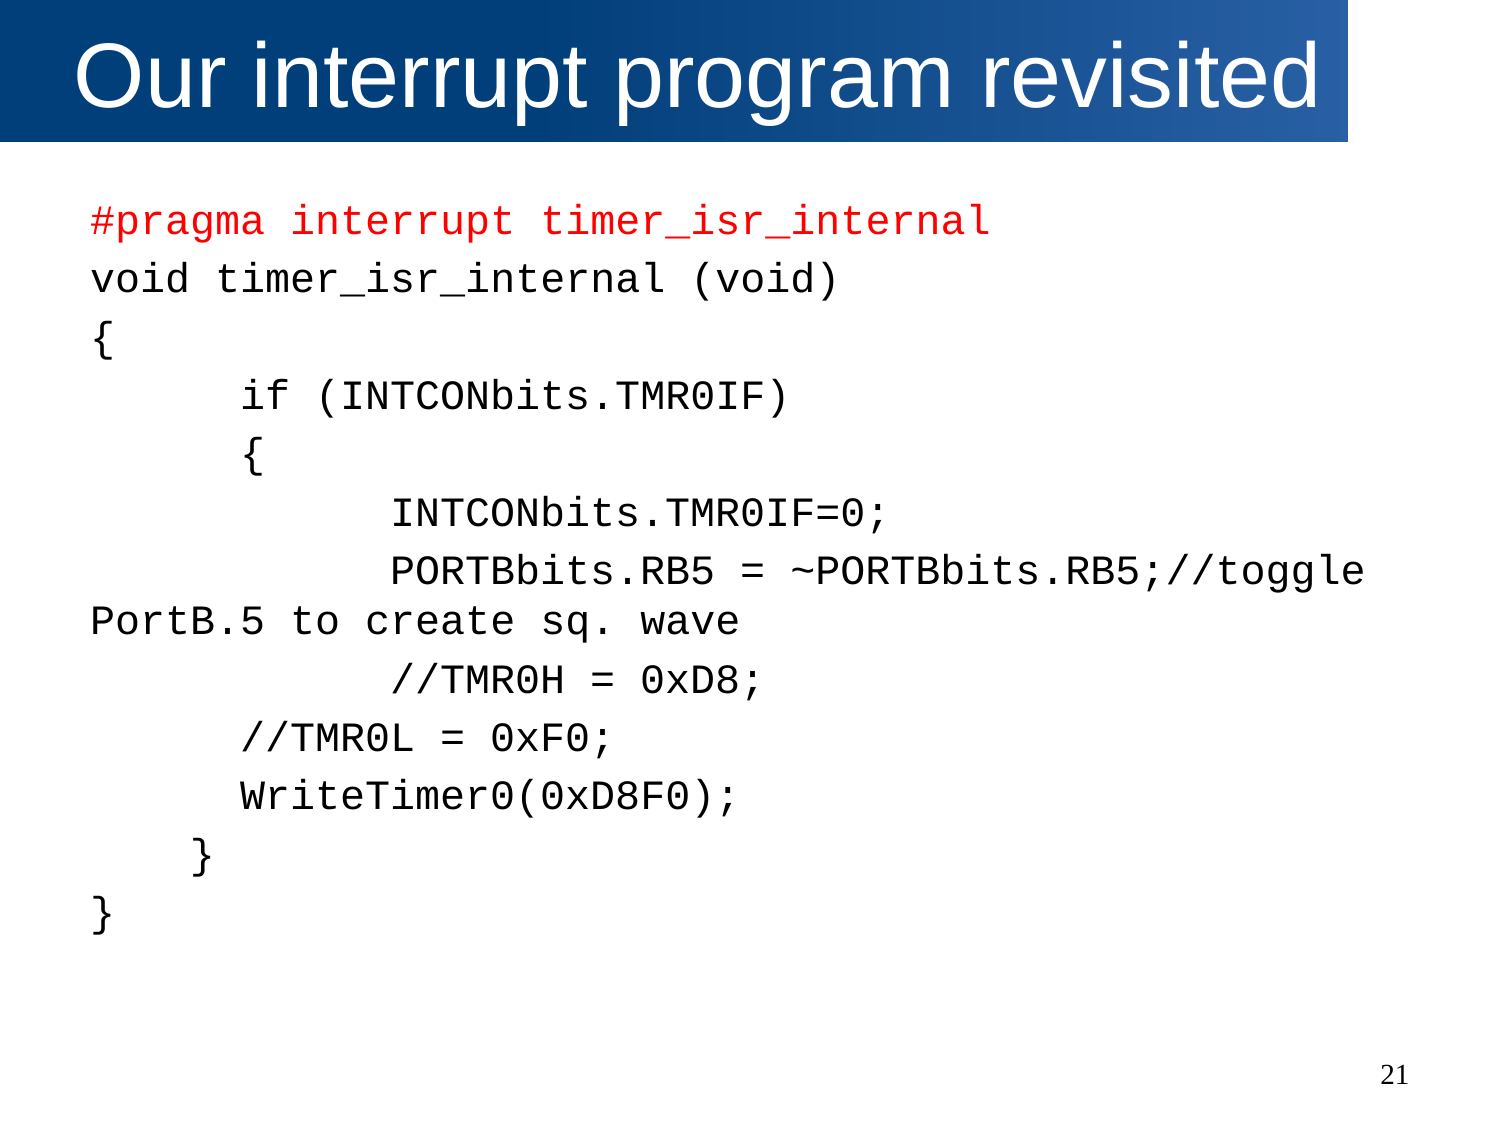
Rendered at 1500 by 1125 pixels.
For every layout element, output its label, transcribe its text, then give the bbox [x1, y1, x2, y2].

slide_number 21 [1074, 1042, 1425, 1103]
title Our interrupt program revisited [0, 0, 1348, 142]
list #pragma interrupt timer_isr_internal void timer_isr_internal (void) { if (INTCONbits.TMR0IF) { INTCONbits.TMR0IF=0; PORTBbits.RB5 = ~PORTBbits.RB5;//toggle PortB.5 to create sq. wave //TMR0H = 0xD8; //TMR0L = 0xF0; WriteTimer0(0xD8F0); } } [75, 185, 1425, 1046]
